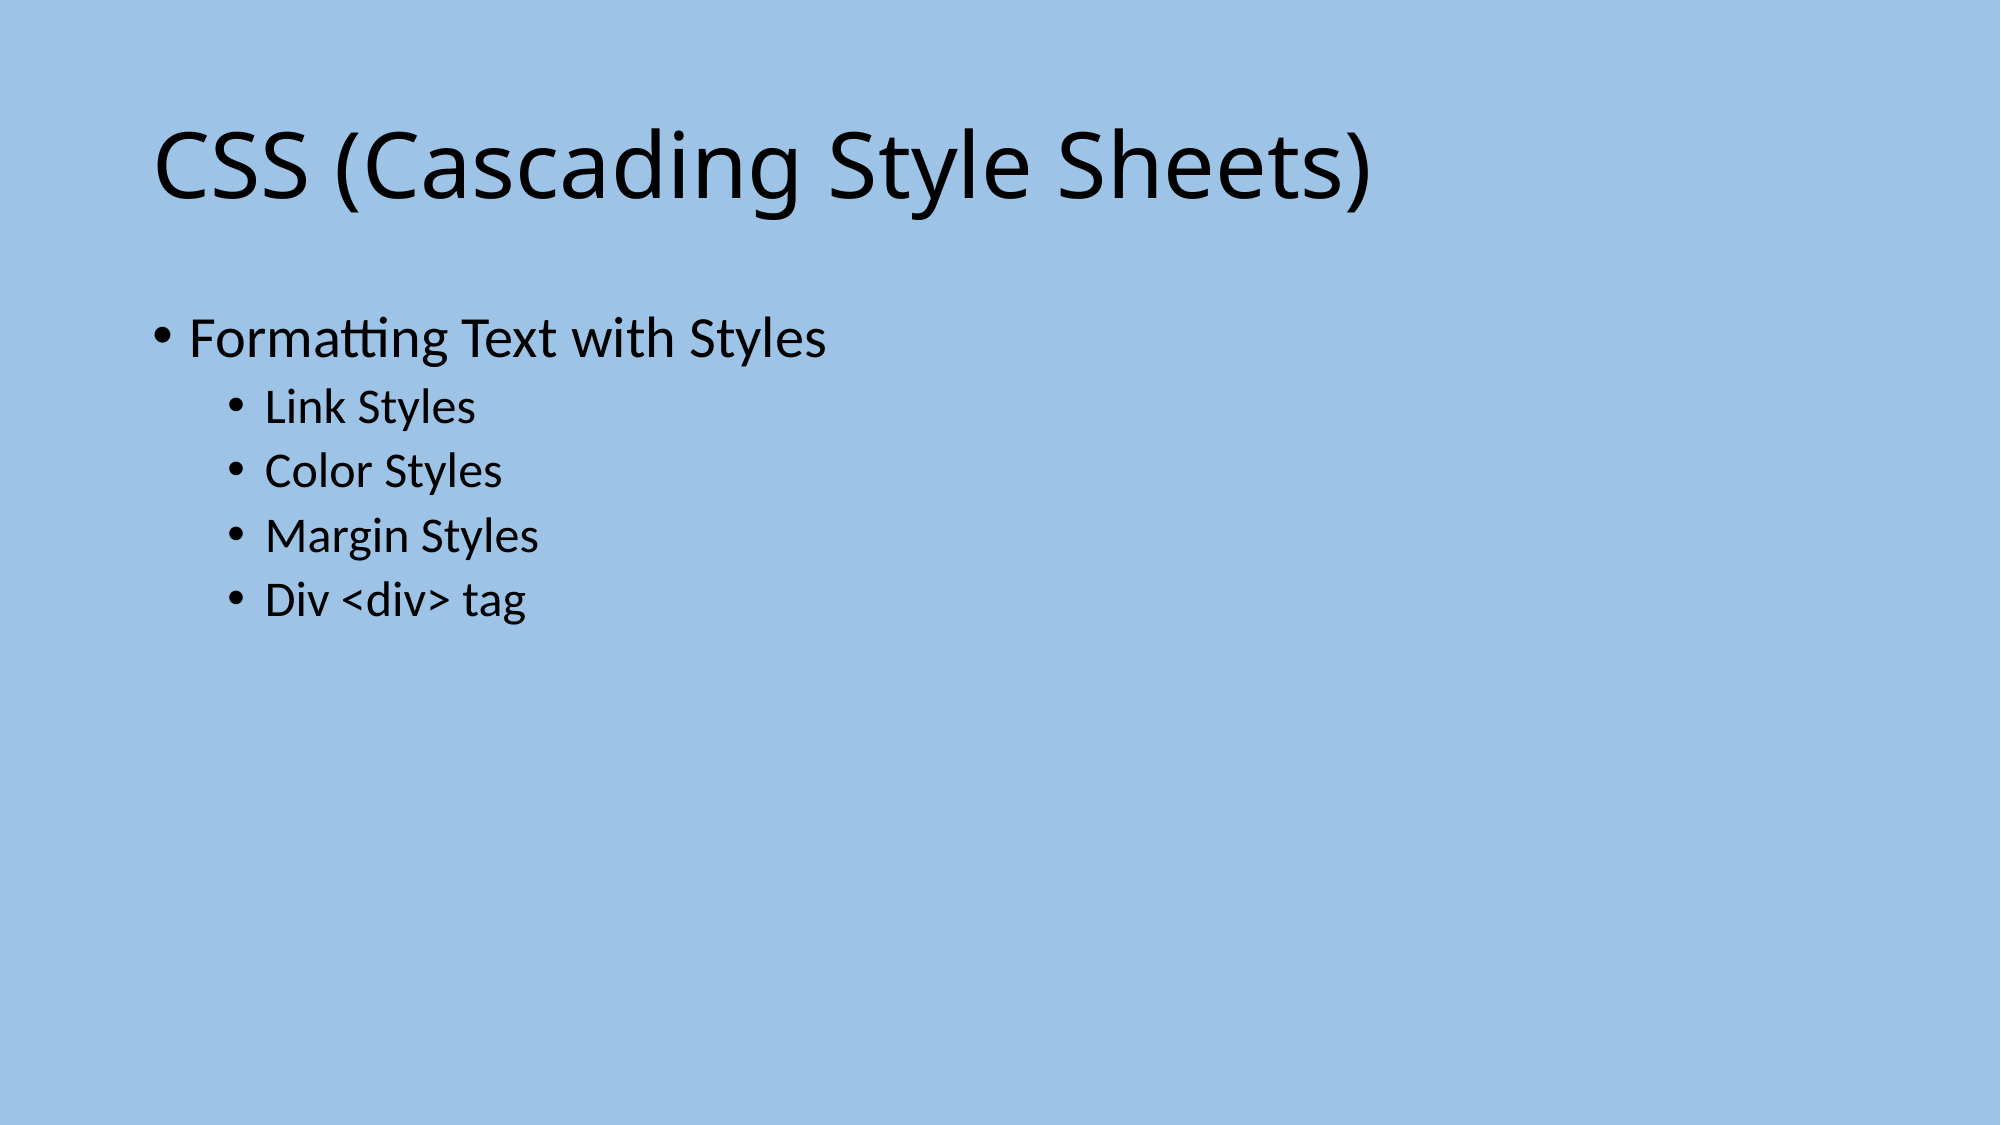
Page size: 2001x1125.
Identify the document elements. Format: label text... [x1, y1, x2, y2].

list Formatting Text with Styles Link Styles Color Styles Margin Styles Div <div> tag [137, 299, 1863, 1014]
title CSS (Cascading Style Sheets) [137, 59, 1863, 278]
